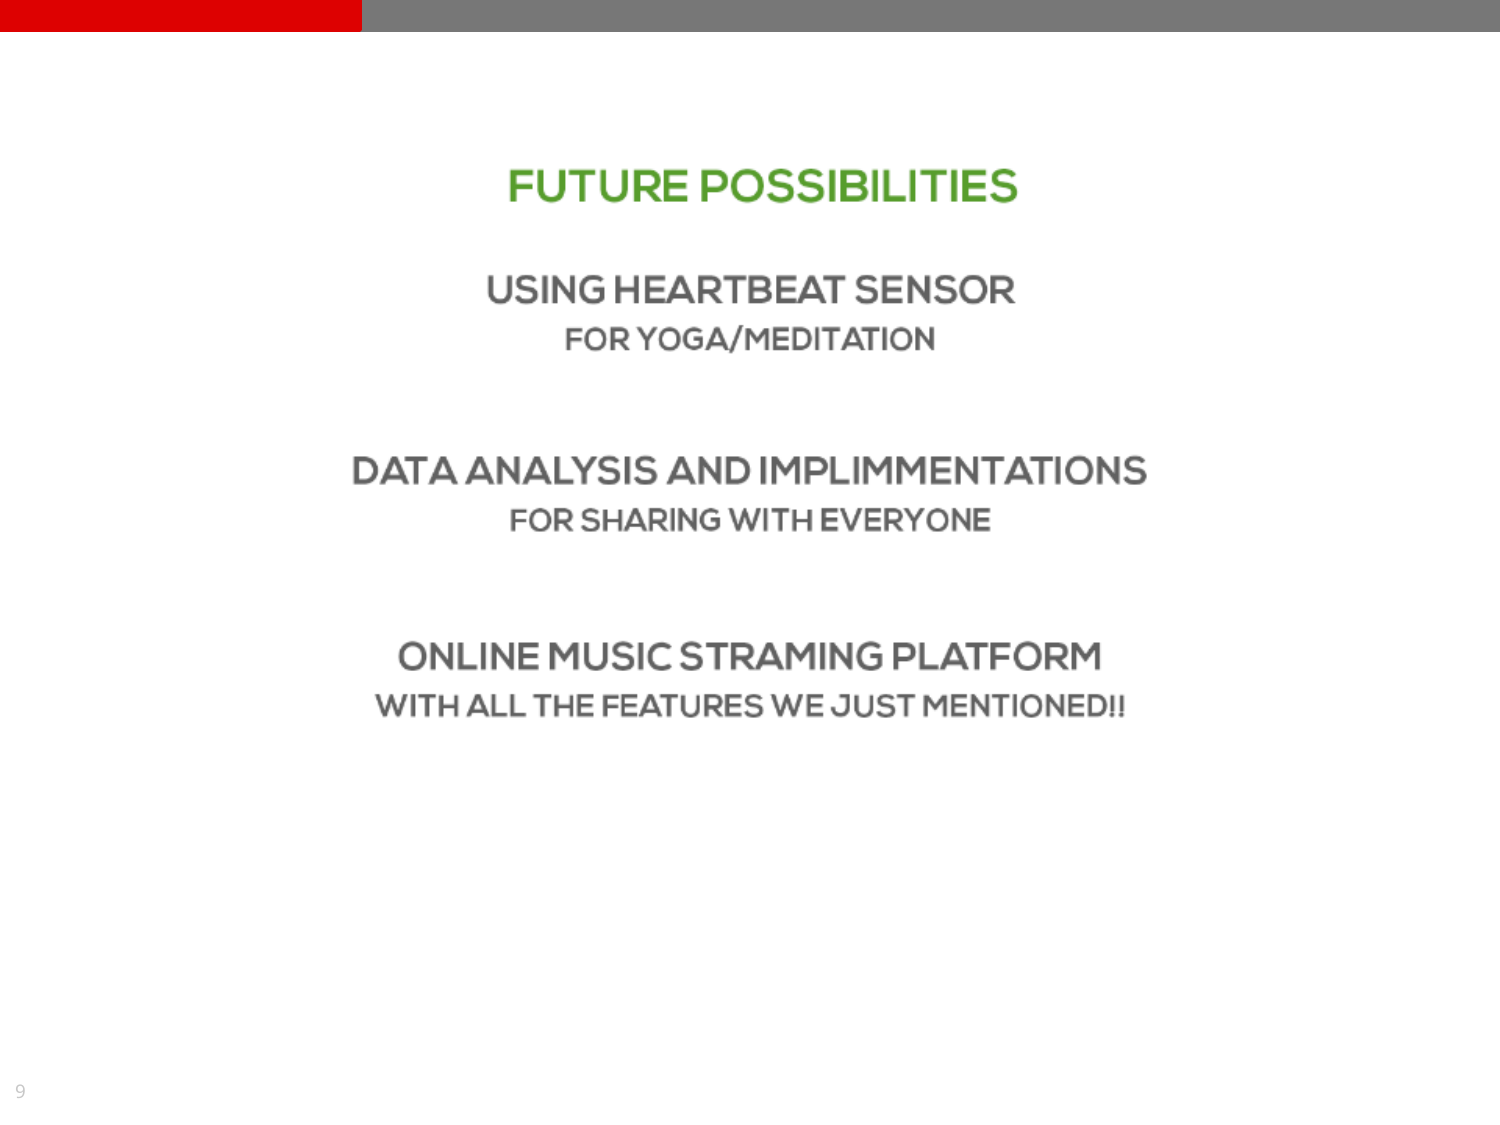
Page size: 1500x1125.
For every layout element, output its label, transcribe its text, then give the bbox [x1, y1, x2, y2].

picture [0, 33, 1500, 1065]
slide_number 9 [0, 1073, 563, 1123]
